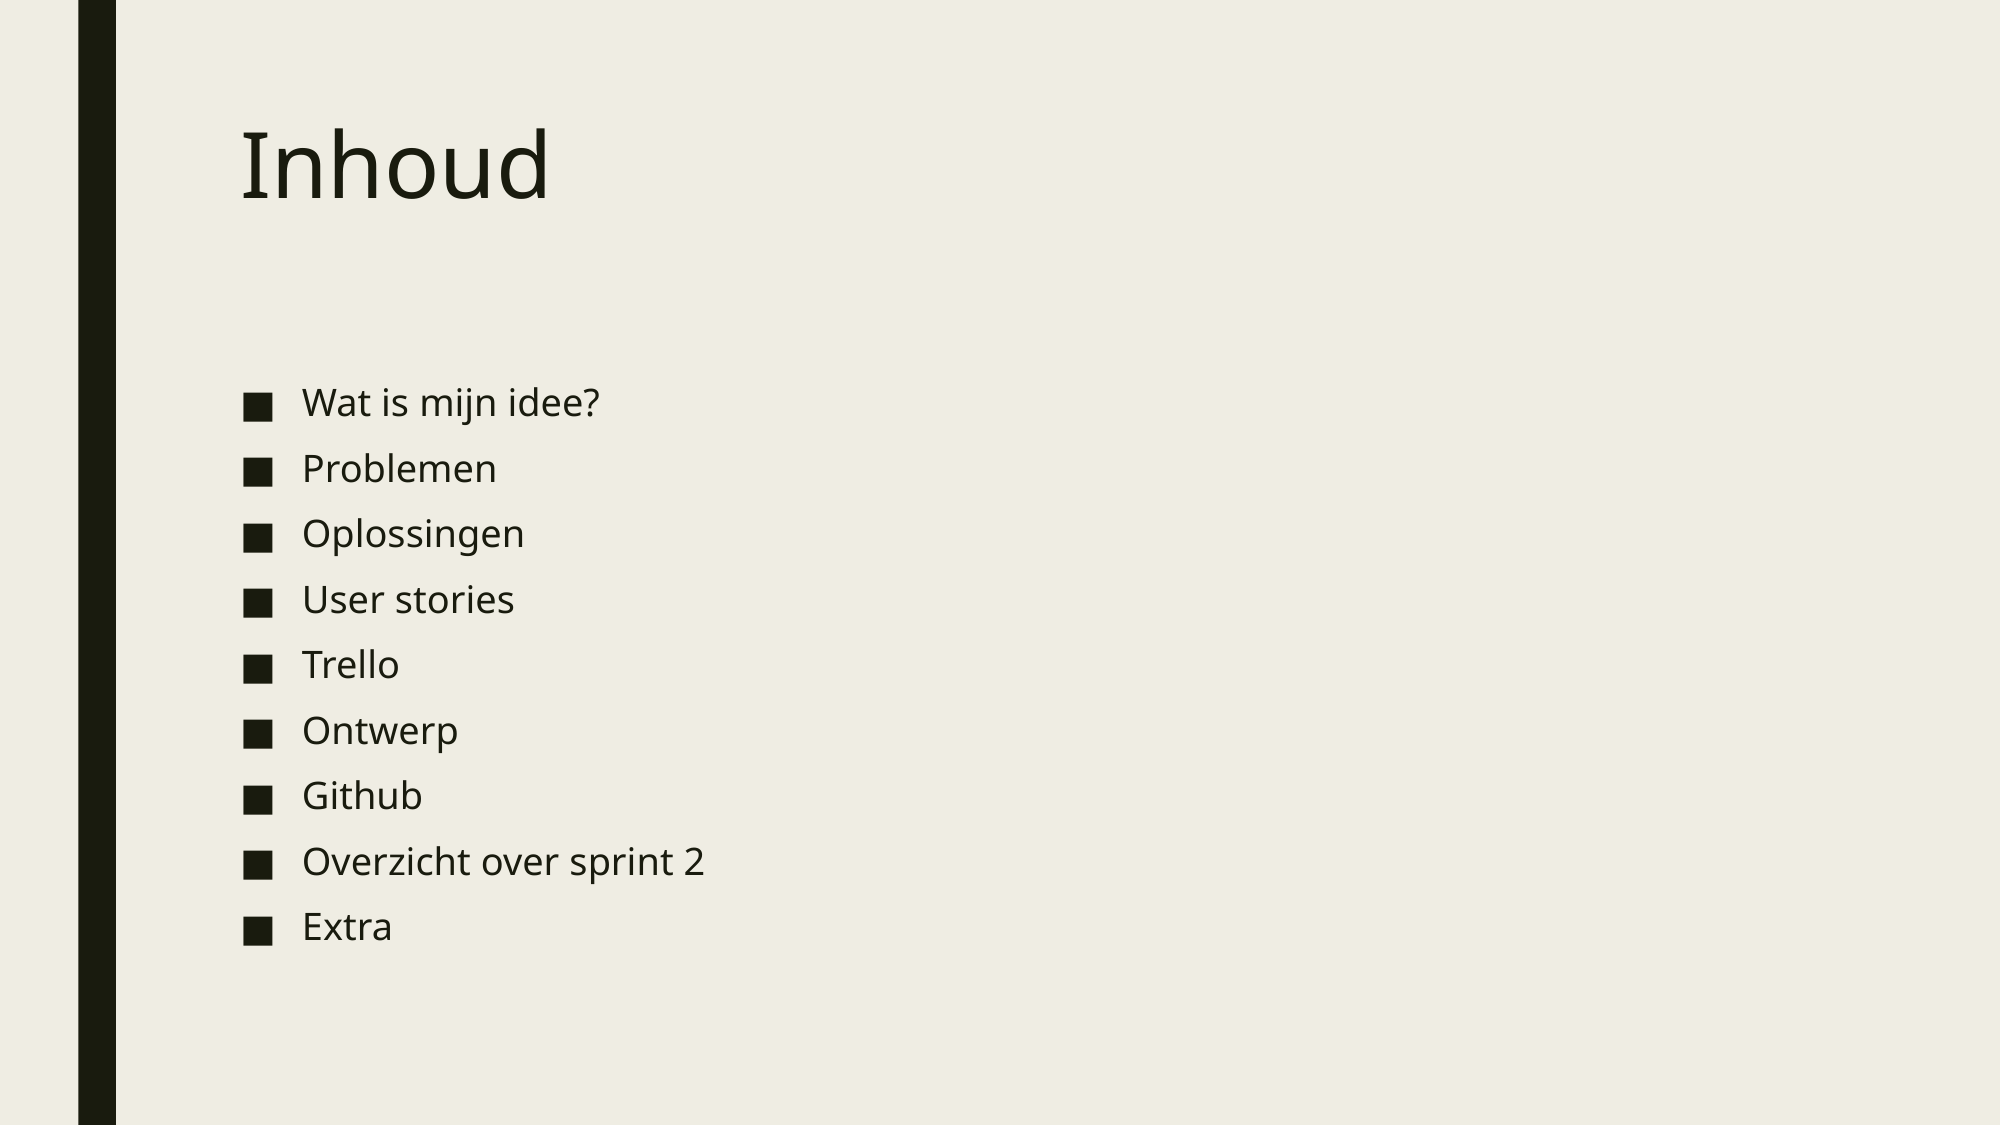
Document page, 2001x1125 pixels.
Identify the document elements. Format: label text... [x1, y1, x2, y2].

title Inhoud [225, 112, 1800, 357]
list Wat is mijn idee? Problemen Oplossingen User stories Trello Ontwerp Github Overzicht over sprint 2 Extra [225, 375, 1800, 963]
